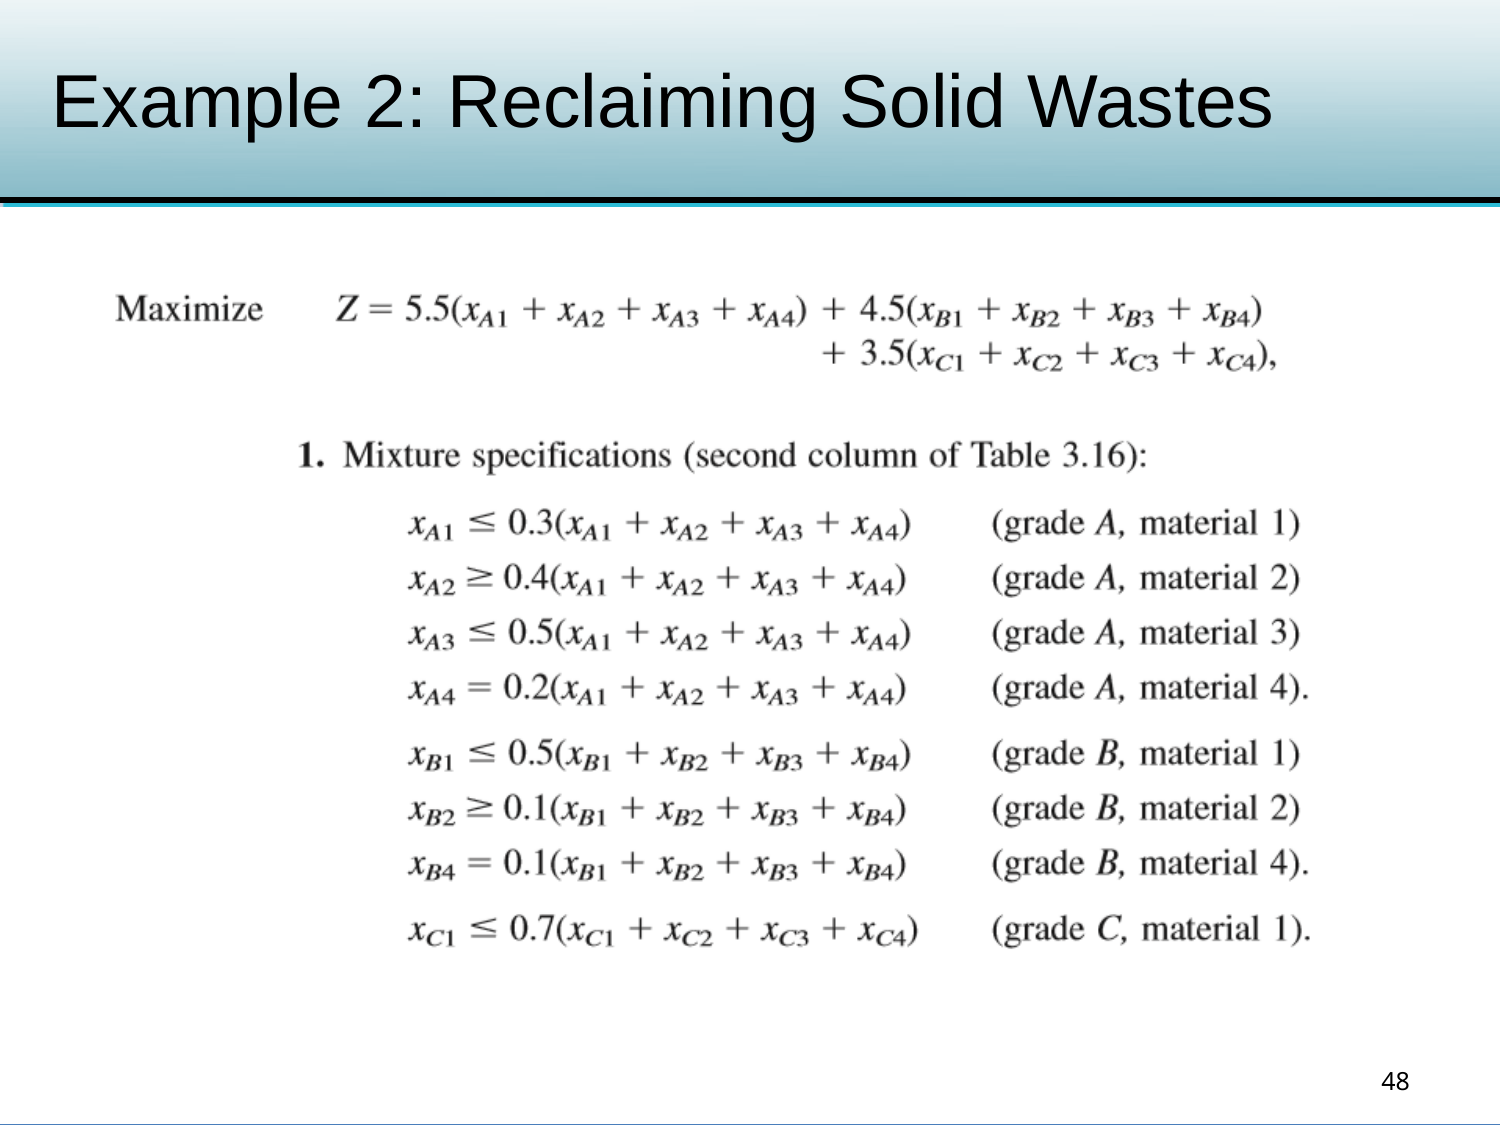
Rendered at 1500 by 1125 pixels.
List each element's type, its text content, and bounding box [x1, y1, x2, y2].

picture [74, 274, 1366, 405]
picture [249, 424, 1363, 971]
slide_number 48 [1074, 1052, 1425, 1113]
picture [0, 203, 1500, 207]
title Example 2: Reclaiming Solid Wastes [0, 0, 1500, 199]
